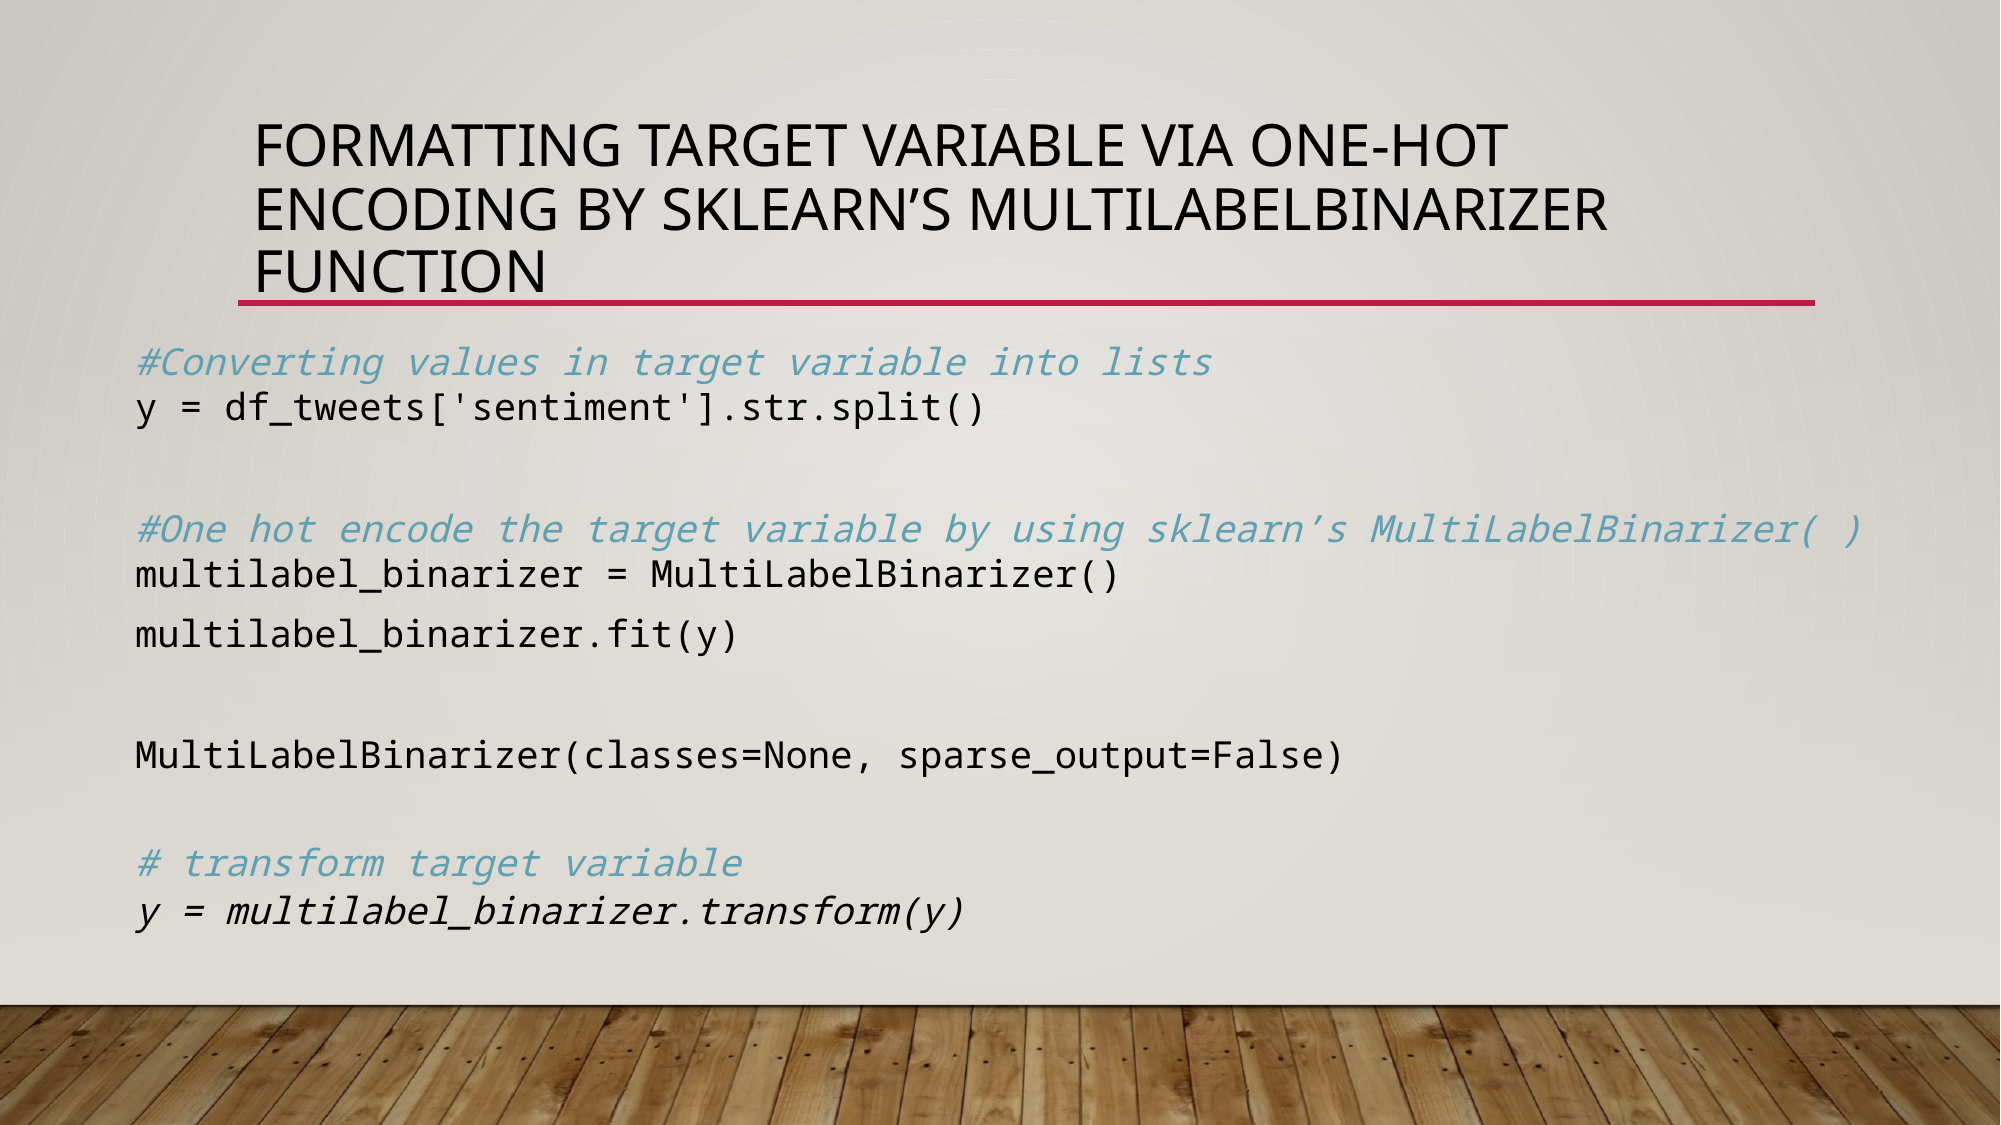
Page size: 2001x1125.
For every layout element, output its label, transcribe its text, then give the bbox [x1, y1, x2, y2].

picture [0, 1005, 2000, 1125]
title Formatting target variable Via one-hot encoding by sklearn’s MultiLabelBinarizer function [238, 109, 1814, 282]
list #Converting values in target variable into lists y = df_tweets['sentiment'].str.split() #One hot encode the target variable by using sklearn’s MultiLabelBinarizer( ) multilabel_binarizer = MultiLabelBinarizer() multilabel_binarizer.fit(y) MultiLabelBinarizer(classes=None, sparse_output=False) # transform target variable y = multilabel_binarizer.transform(y) [120, 330, 1932, 948]
